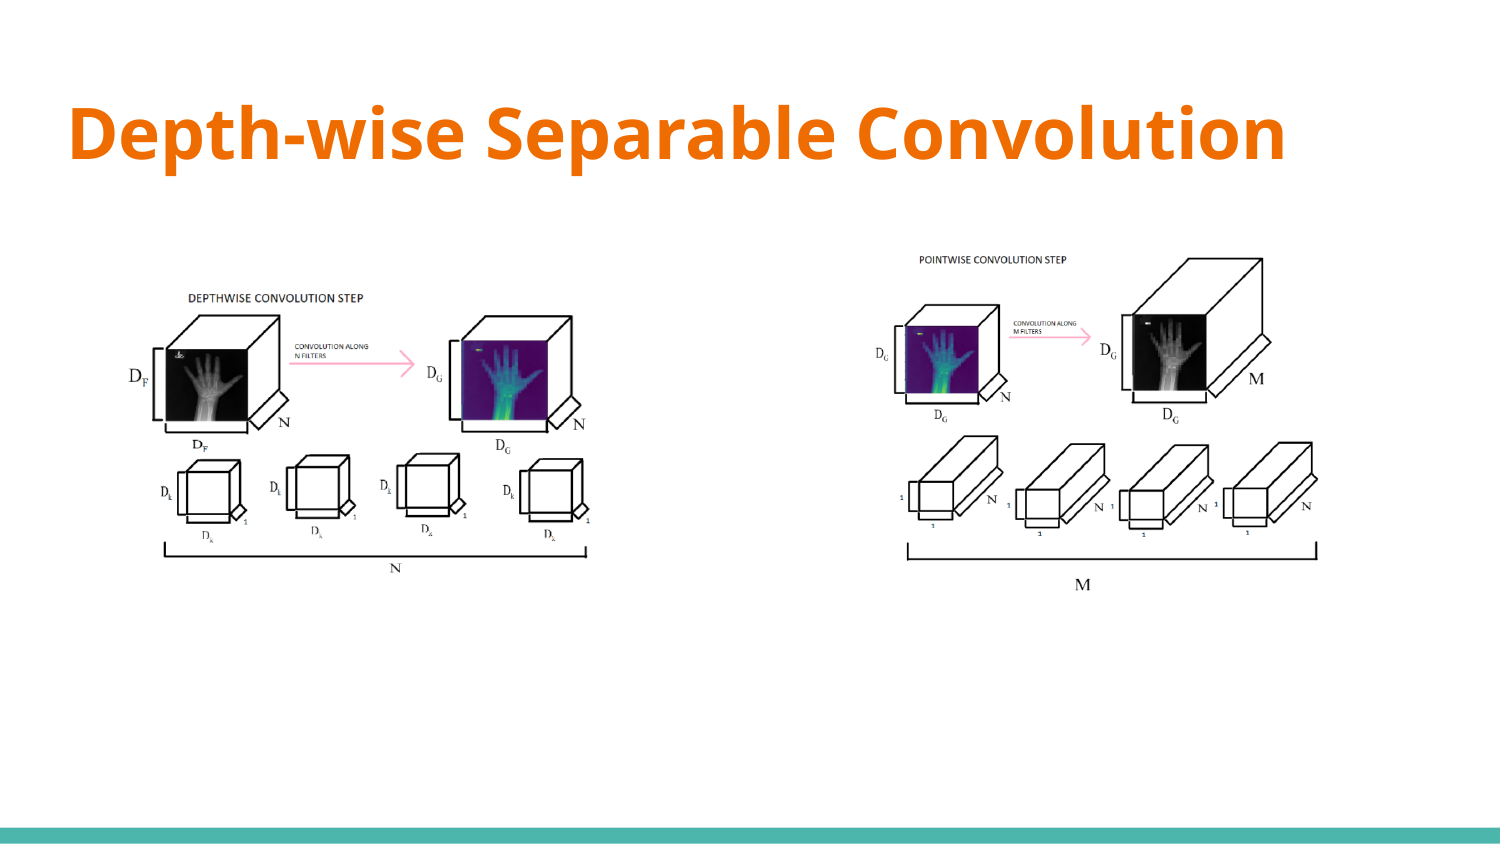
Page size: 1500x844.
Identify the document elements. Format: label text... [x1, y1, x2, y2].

picture [829, 240, 1351, 604]
picture [65, 259, 677, 584]
title Depth-wise Separable Convolution [51, 72, 1449, 189]
